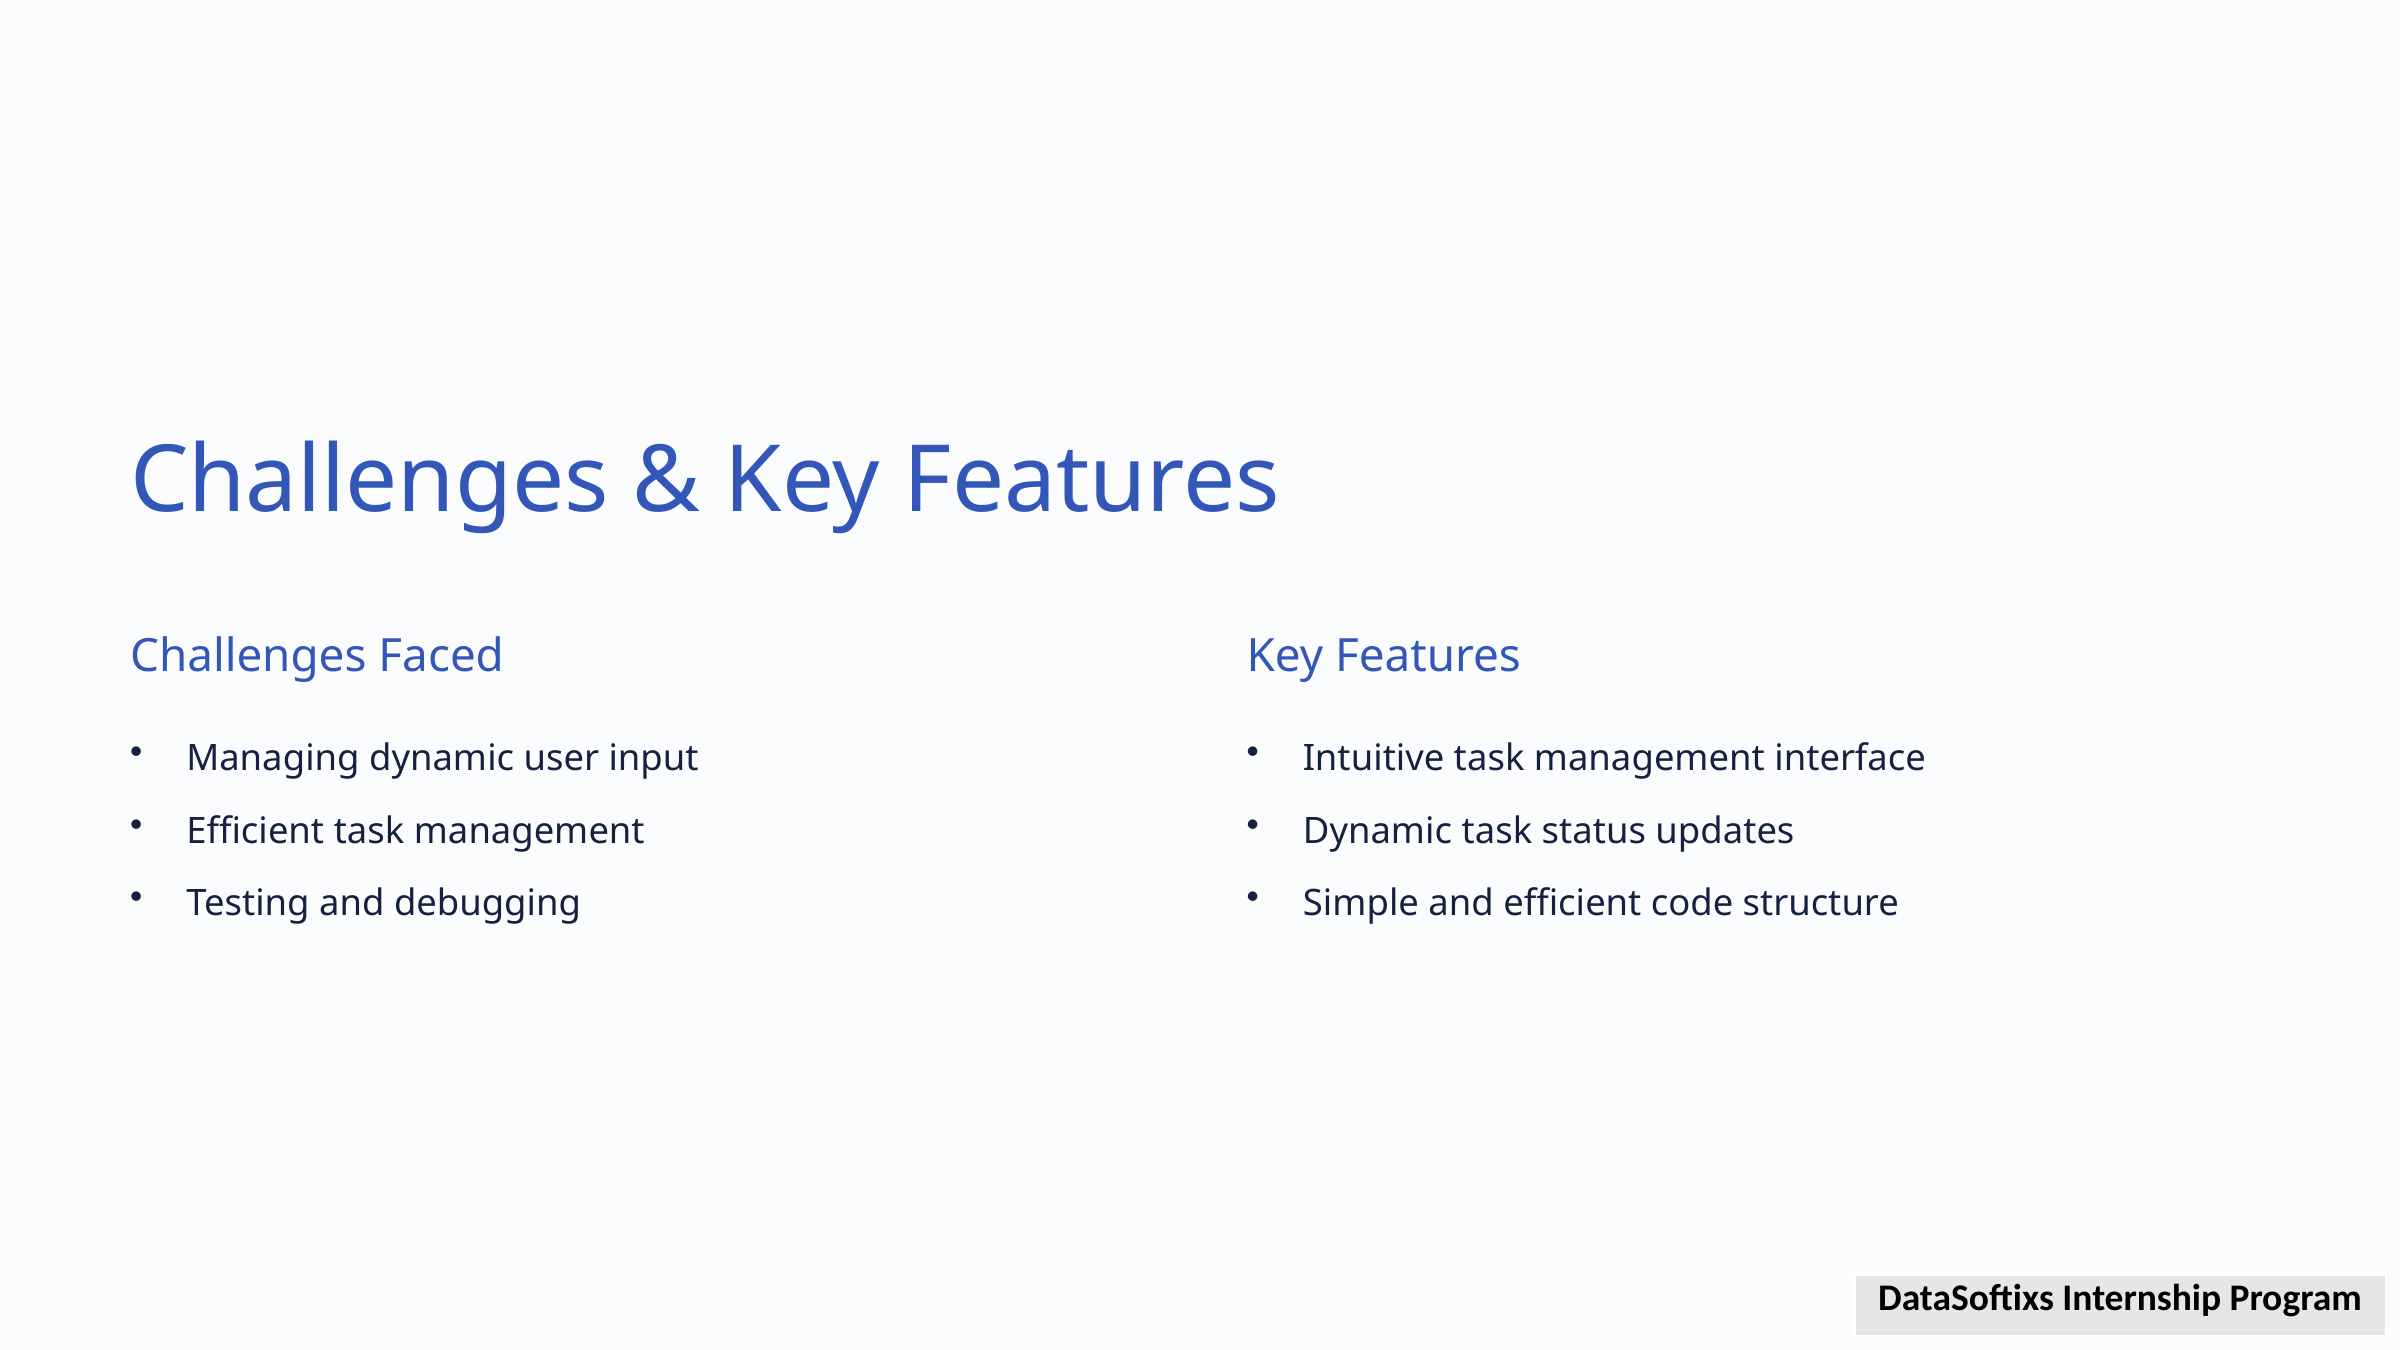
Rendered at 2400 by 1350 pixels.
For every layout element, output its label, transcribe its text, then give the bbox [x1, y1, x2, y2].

text_box Key Features [1246, 623, 1712, 682]
picture [2106, 1271, 2389, 1339]
text_box Testing and debugging [130, 863, 1155, 923]
text_box Simple and efficient code structure [1246, 863, 2271, 923]
text_box Efficient task management [130, 790, 1155, 851]
text_box Dynamic task status updates [1246, 790, 2271, 851]
text_box Challenges Faced [130, 623, 596, 682]
text_box Challenges & Key Features [130, 413, 1283, 531]
text_box Intuitive task management interface [1246, 718, 2271, 778]
text_box Managing dynamic user input [130, 718, 1155, 778]
table_header DataSoftixs Internship Program [1856, 1276, 2385, 1335]
